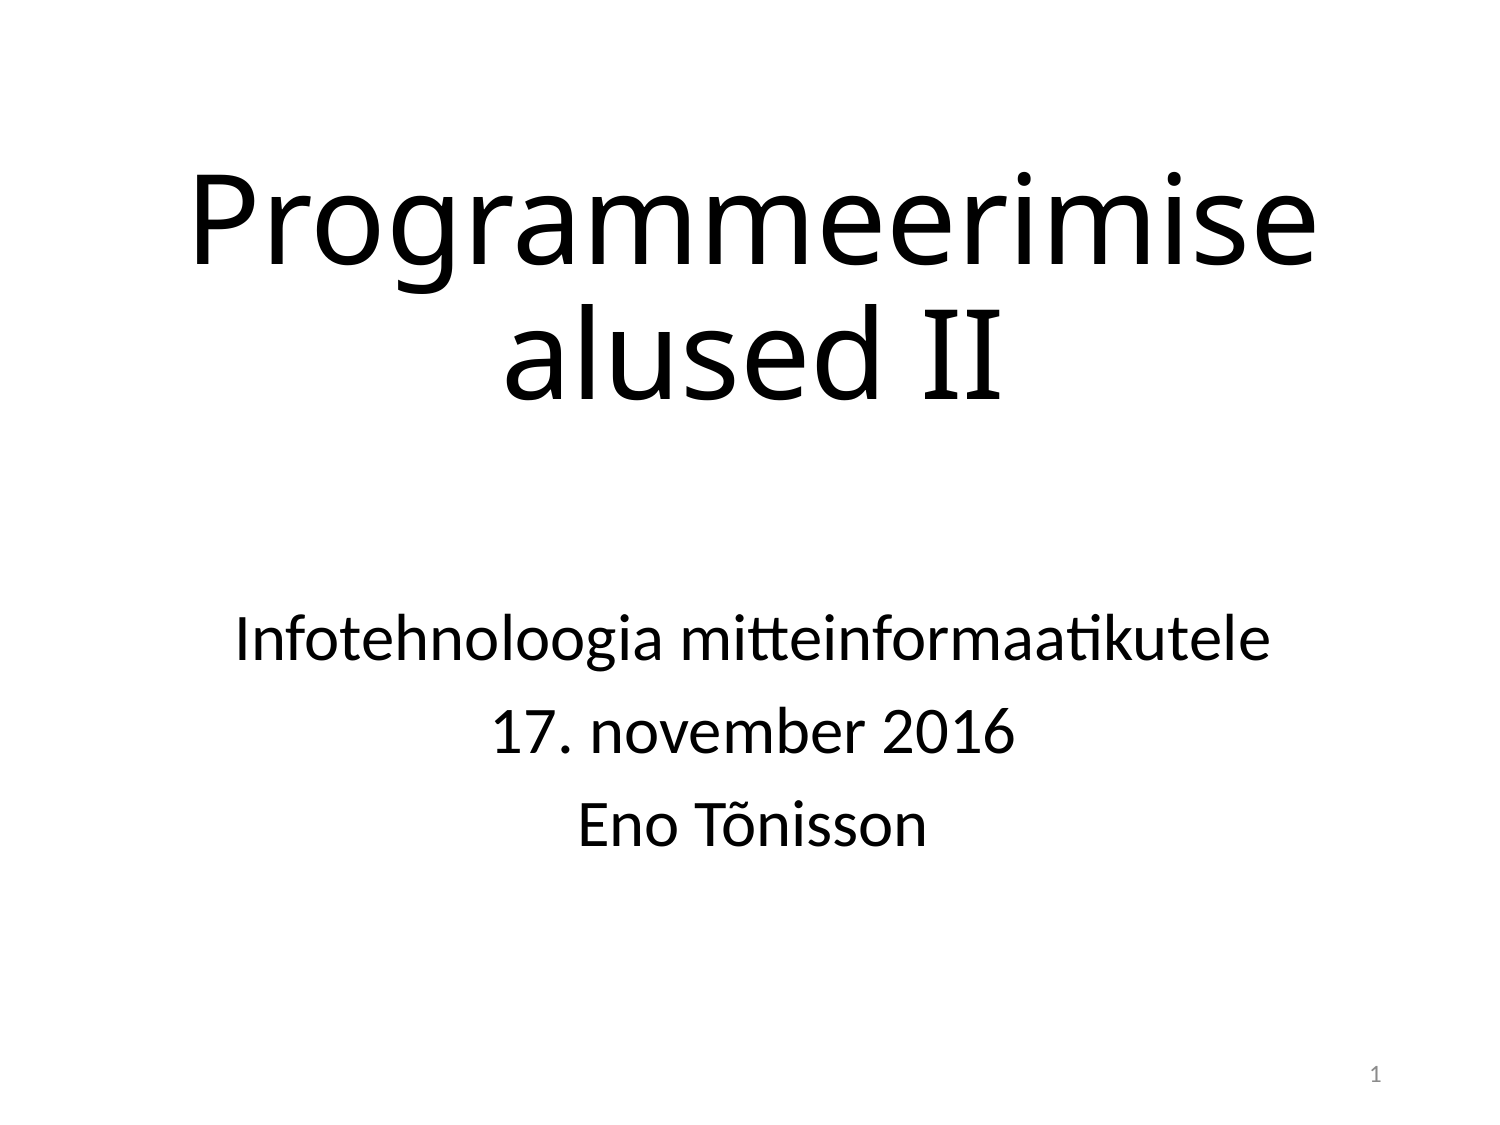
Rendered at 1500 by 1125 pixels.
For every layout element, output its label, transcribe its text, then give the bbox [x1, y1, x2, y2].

slide_number 1 [1059, 1042, 1397, 1103]
title Programmeerimise alused II [26, 42, 1480, 435]
subtitle Infotehnoloogia mitteinformaatikutele 17. november 2016 Eno Tõnisson [123, 595, 1384, 1103]
